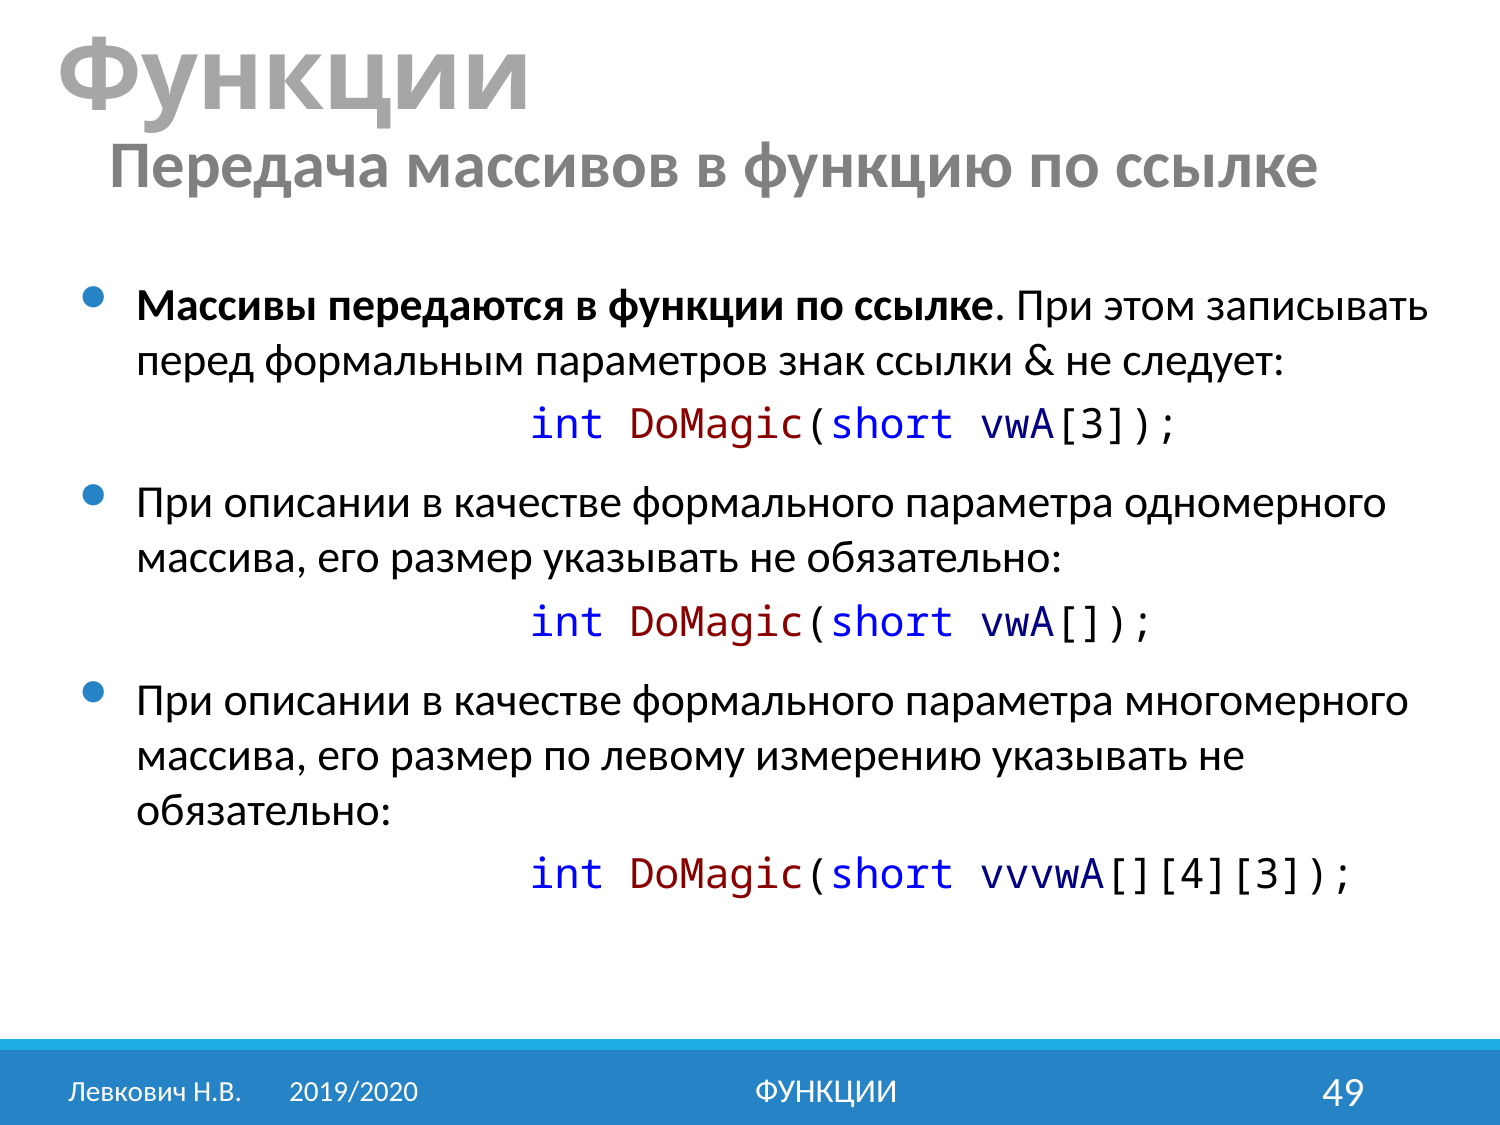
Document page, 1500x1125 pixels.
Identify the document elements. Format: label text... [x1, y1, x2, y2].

slide_number 49 [1218, 1059, 1380, 1120]
text_box Передача массивов в функцию по ссылке [94, 113, 1335, 209]
slide_number Левкович Н.В. 2019/2020 [47, 1059, 440, 1120]
text_box Функции [41, 0, 1279, 138]
footer Функции [453, 1059, 1199, 1120]
text_box Массивы передаются в функции по ссылке. При этом записывать перед формальным параметров знак ссылки & не следует: int DoMagic(short vwA[3]); При описании в качестве формального параметра одномерного массива, его размер указывать не обязательно: int DoMagic(short vwA[]); При описании в качестве формального параметра многомерного массива, его размер по левому измерению указывать не обязательно: int DoMagic(short vvvwA[][4][3]); [64, 267, 1459, 980]
